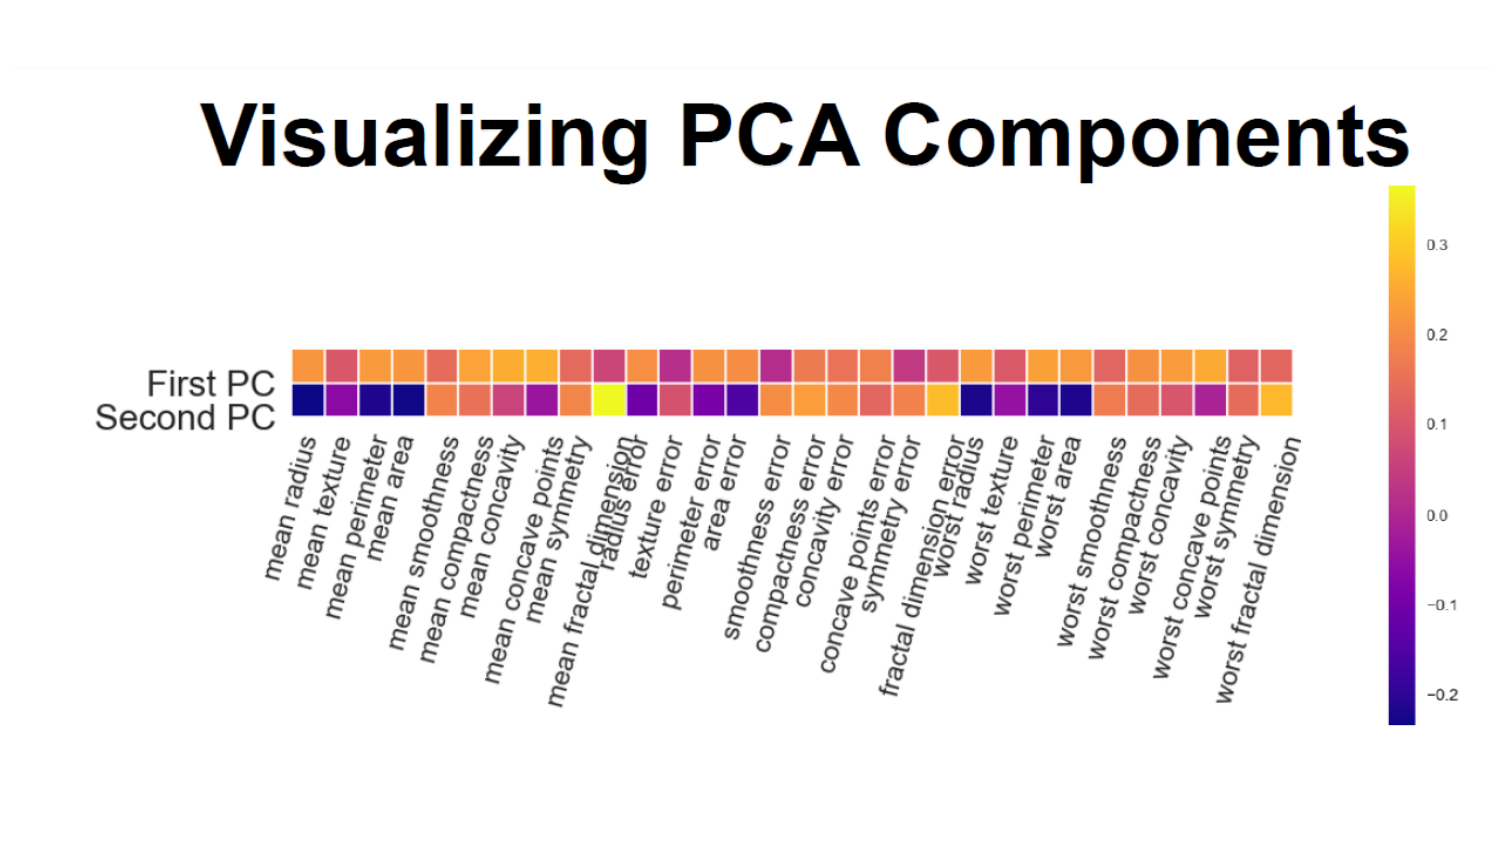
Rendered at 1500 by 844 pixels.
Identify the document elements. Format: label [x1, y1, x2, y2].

picture [9, 65, 1491, 778]
